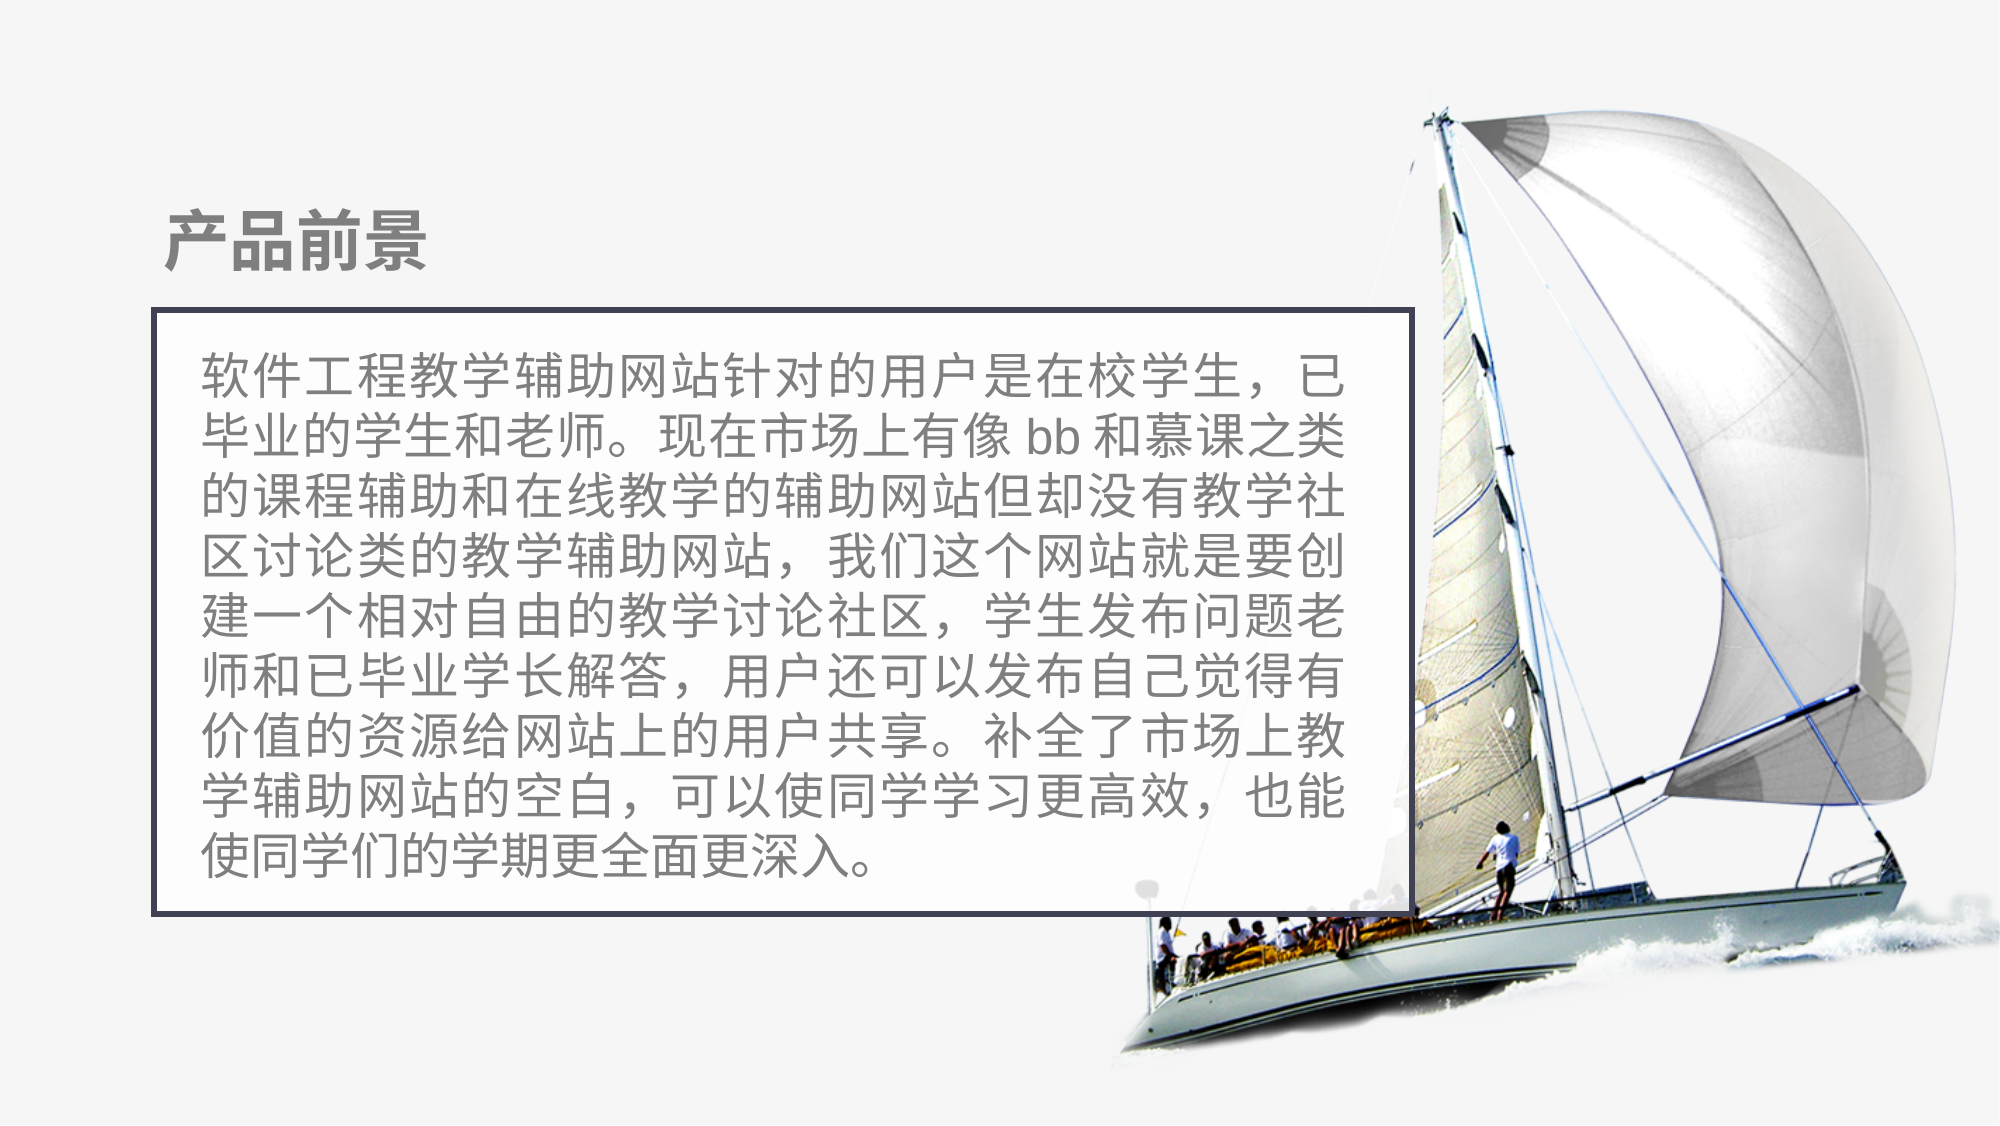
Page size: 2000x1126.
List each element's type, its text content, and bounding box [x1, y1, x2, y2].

text_box 产品前景 [148, 191, 1008, 286]
text_box [153, 310, 1105, 914]
picture [1110, 56, 2000, 1070]
text_box 软件工程教学辅助网站针对的用户是在校学生，已毕业的学生和老师。现在市场上有像bb和慕课之类的课程辅助和在线教学的辅助网站但却没有教学社区讨论类的教学辅助网站，我们这个网站就是要创建一个相对自由的教学讨论社区，学生发布问题老师和已毕业学长解答，用户还可以发布自己觉得有价值的资源给网站上的用户共享。补全了市场上教学辅助网站的空白，可以使同学学习更高效，也能使同学们的学期更全面更深入。 [185, 336, 1105, 892]
